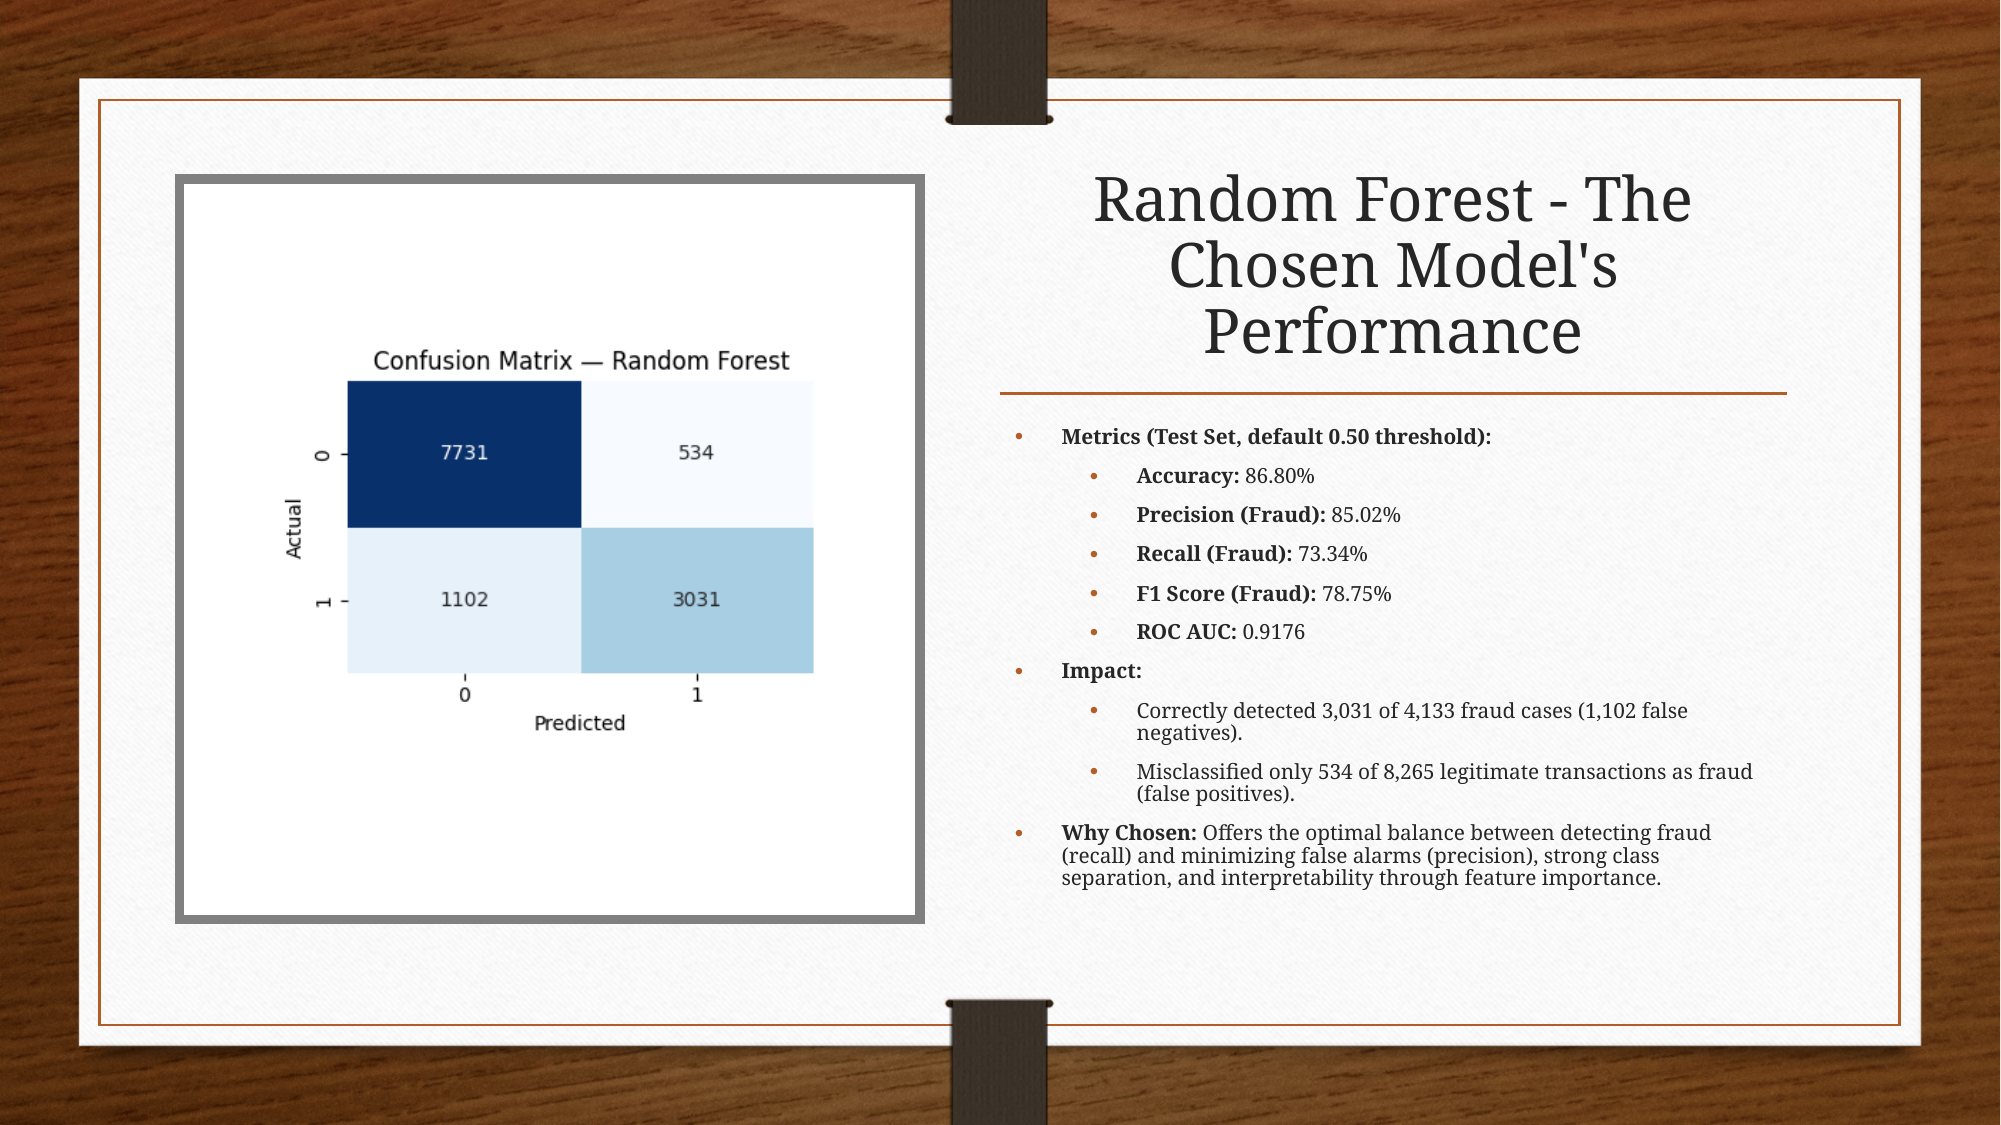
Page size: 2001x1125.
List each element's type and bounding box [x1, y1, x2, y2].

picture [231, 336, 868, 759]
text_box [0, 0, 2000, 1125]
